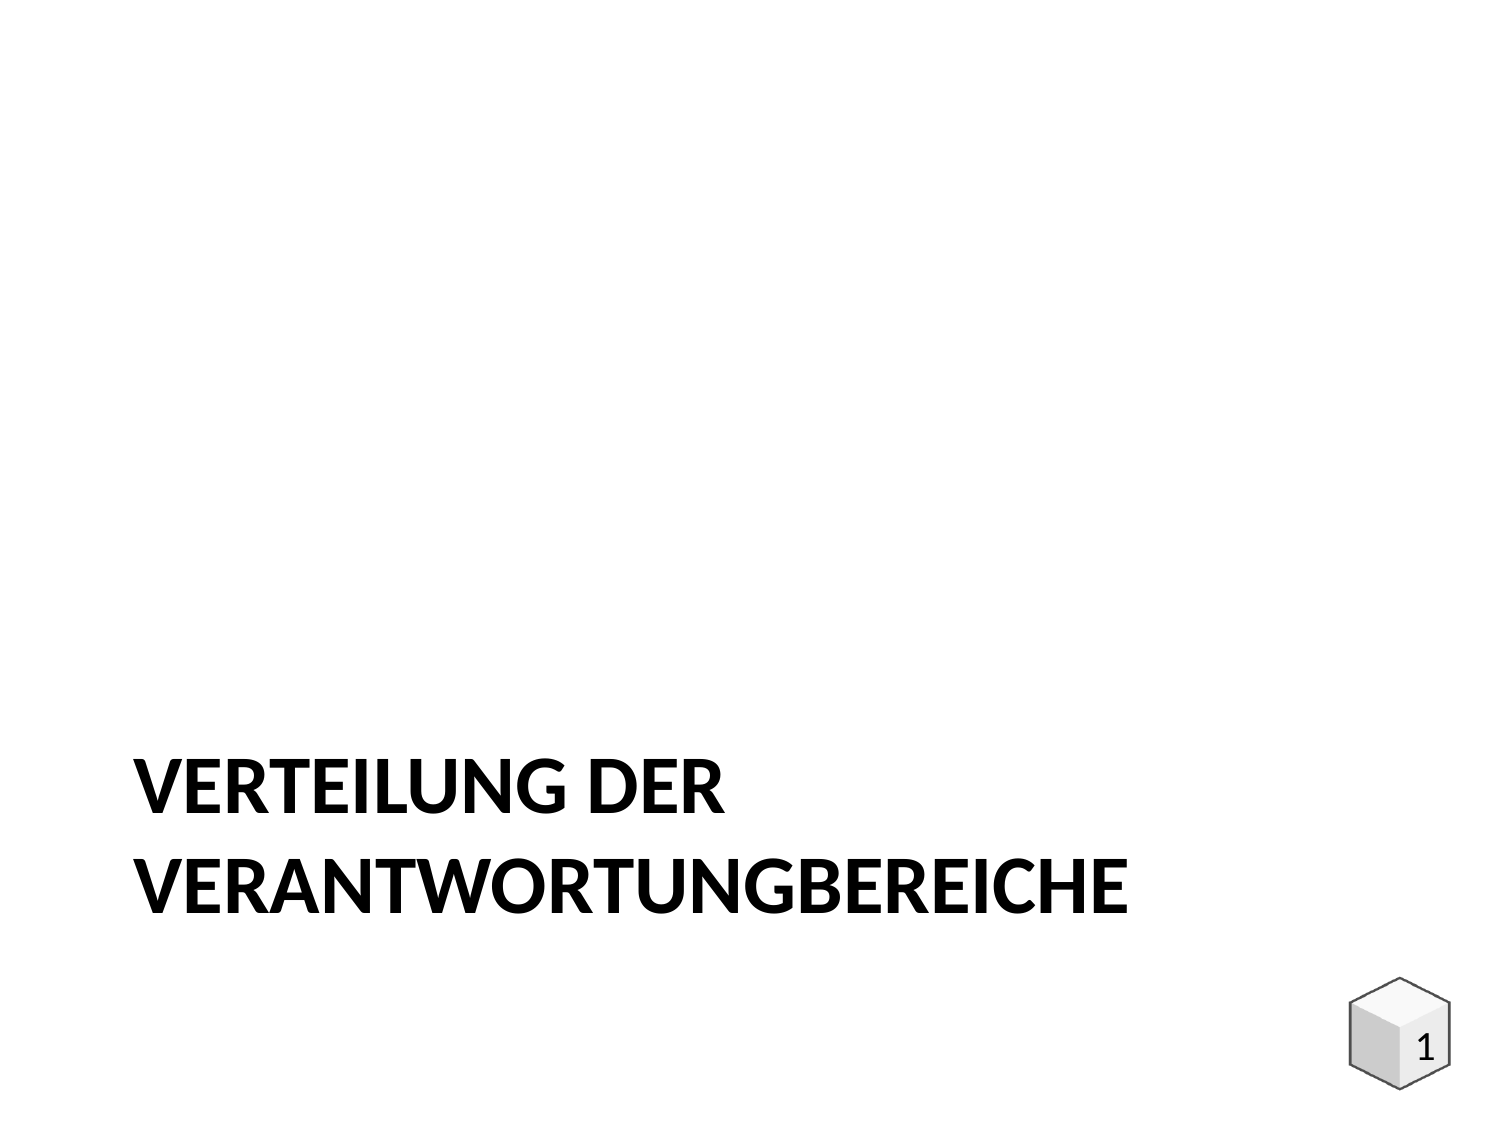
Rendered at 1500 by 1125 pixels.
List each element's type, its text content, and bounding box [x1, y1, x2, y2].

title Verteilung der Verantwortungbereiche [118, 722, 1394, 947]
picture [1340, 975, 1459, 1095]
